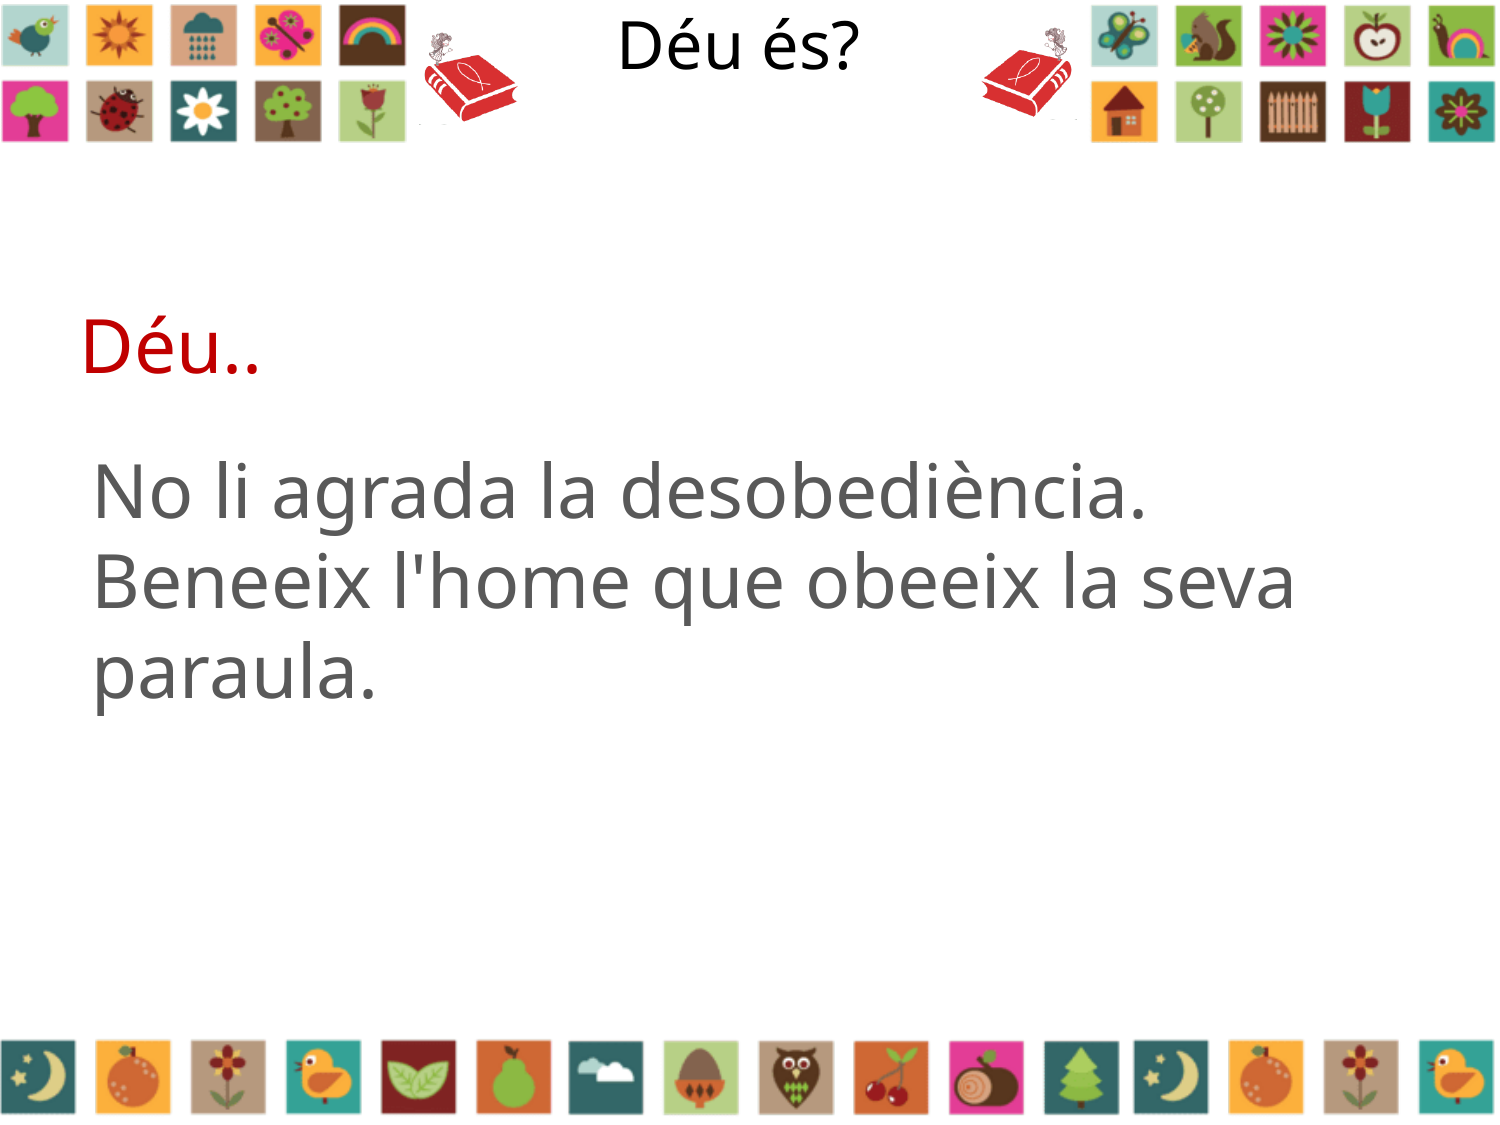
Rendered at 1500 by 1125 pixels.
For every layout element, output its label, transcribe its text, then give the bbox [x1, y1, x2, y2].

text_box Déu.. [64, 290, 1412, 396]
text_box No li agrada la desobediència. Beneeix l'home que obeeix la seva paraula. [76, 436, 1424, 722]
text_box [0, 1028, 1500, 1118]
picture [0, 3, 550, 150]
picture [950, 3, 1500, 150]
text_box Déu és? [414, 0, 1080, 91]
